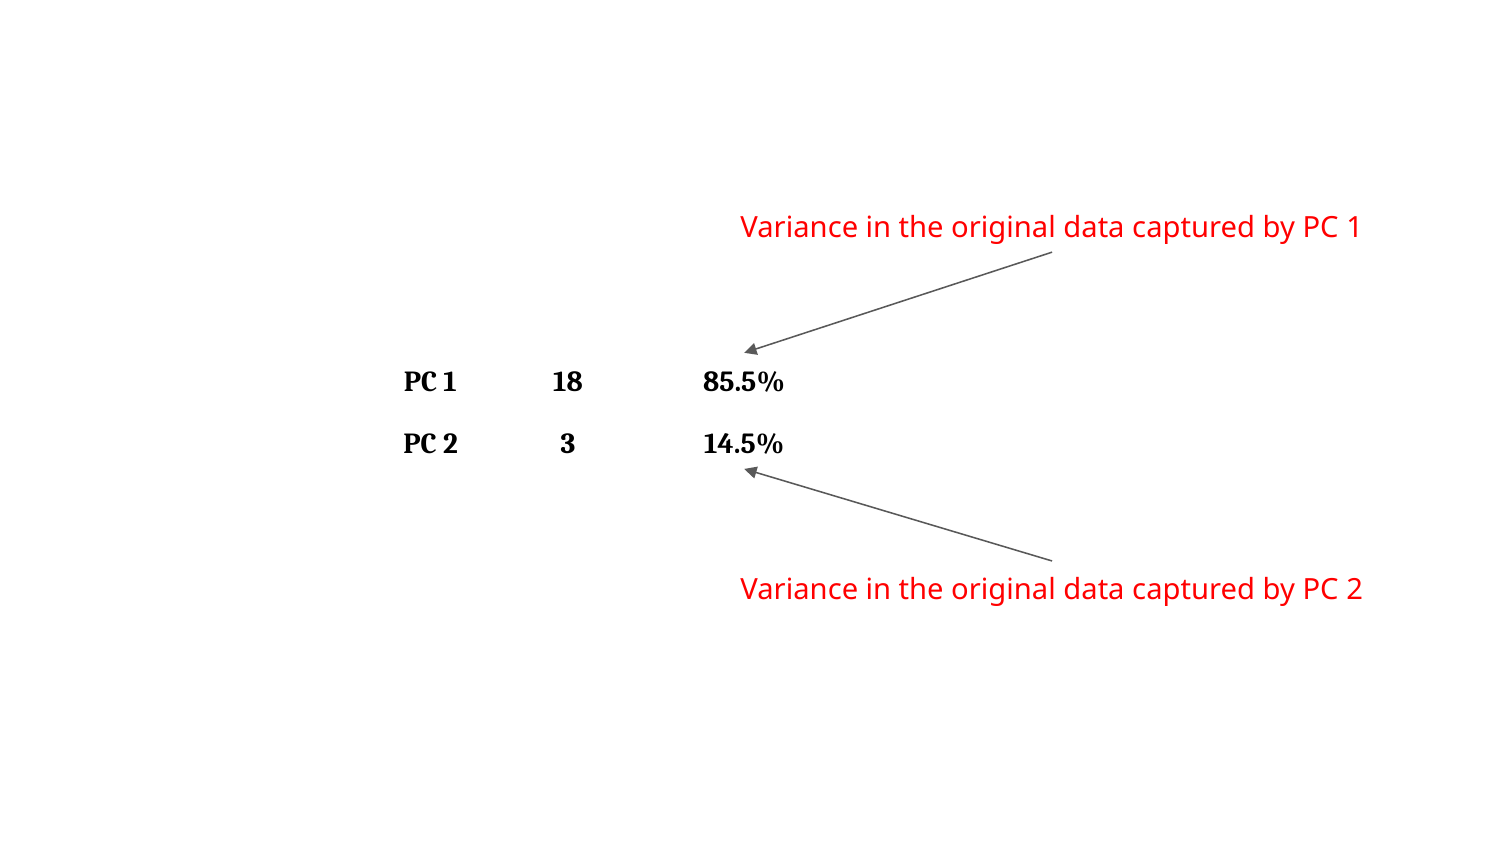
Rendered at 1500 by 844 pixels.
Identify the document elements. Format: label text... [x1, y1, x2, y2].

text_box 14.5% [655, 415, 833, 469]
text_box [743, 251, 1053, 354]
text_box 85.5% [655, 352, 833, 407]
text_box Variance in the original data captured by PC 1 [662, 198, 1442, 253]
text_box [743, 468, 1053, 562]
text_box Variance in the original data captured by PC 2 [662, 560, 1442, 615]
text_box PC 1 [380, 352, 481, 407]
text_box 18 [517, 352, 619, 407]
text_box PC 2 [380, 415, 481, 469]
text_box 3 [517, 415, 619, 469]
